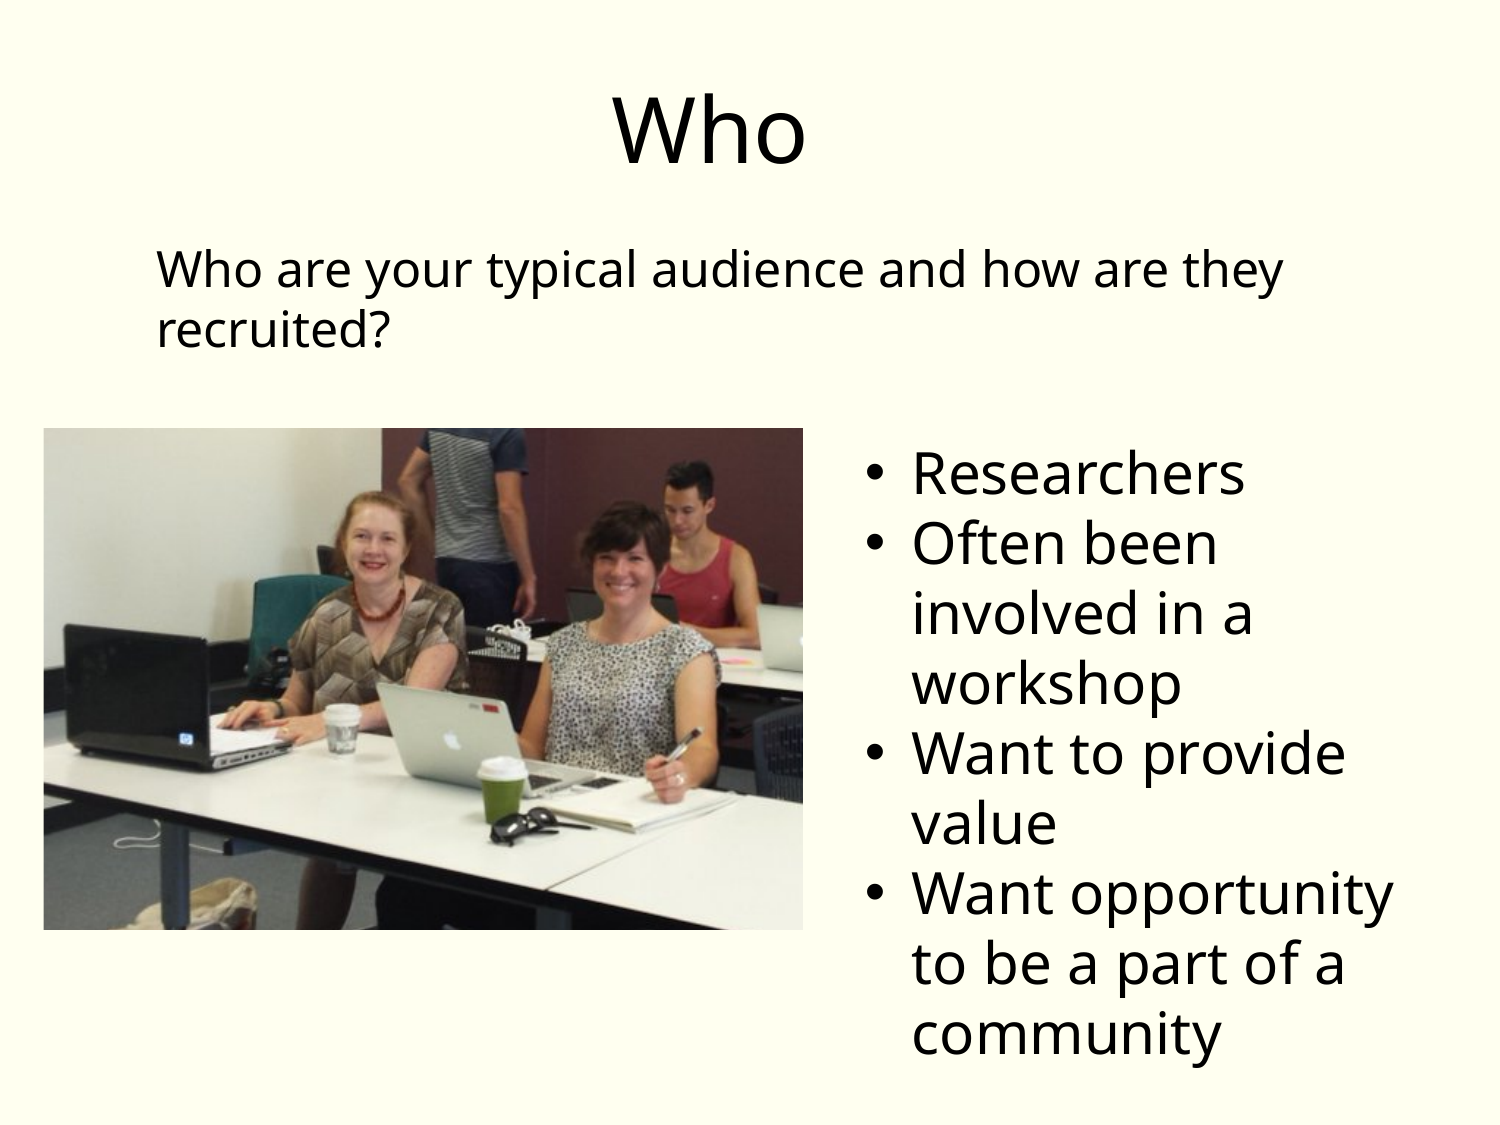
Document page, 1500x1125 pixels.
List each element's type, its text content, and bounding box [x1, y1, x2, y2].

text_box Researchers Often been involved in a workshop Want to provide value Want opportunity to be a part of a community [850, 428, 1471, 1074]
picture [43, 428, 804, 930]
text_box Who are your typical audience and how are they recruited? [141, 230, 1402, 365]
text_box Who [597, 64, 824, 190]
